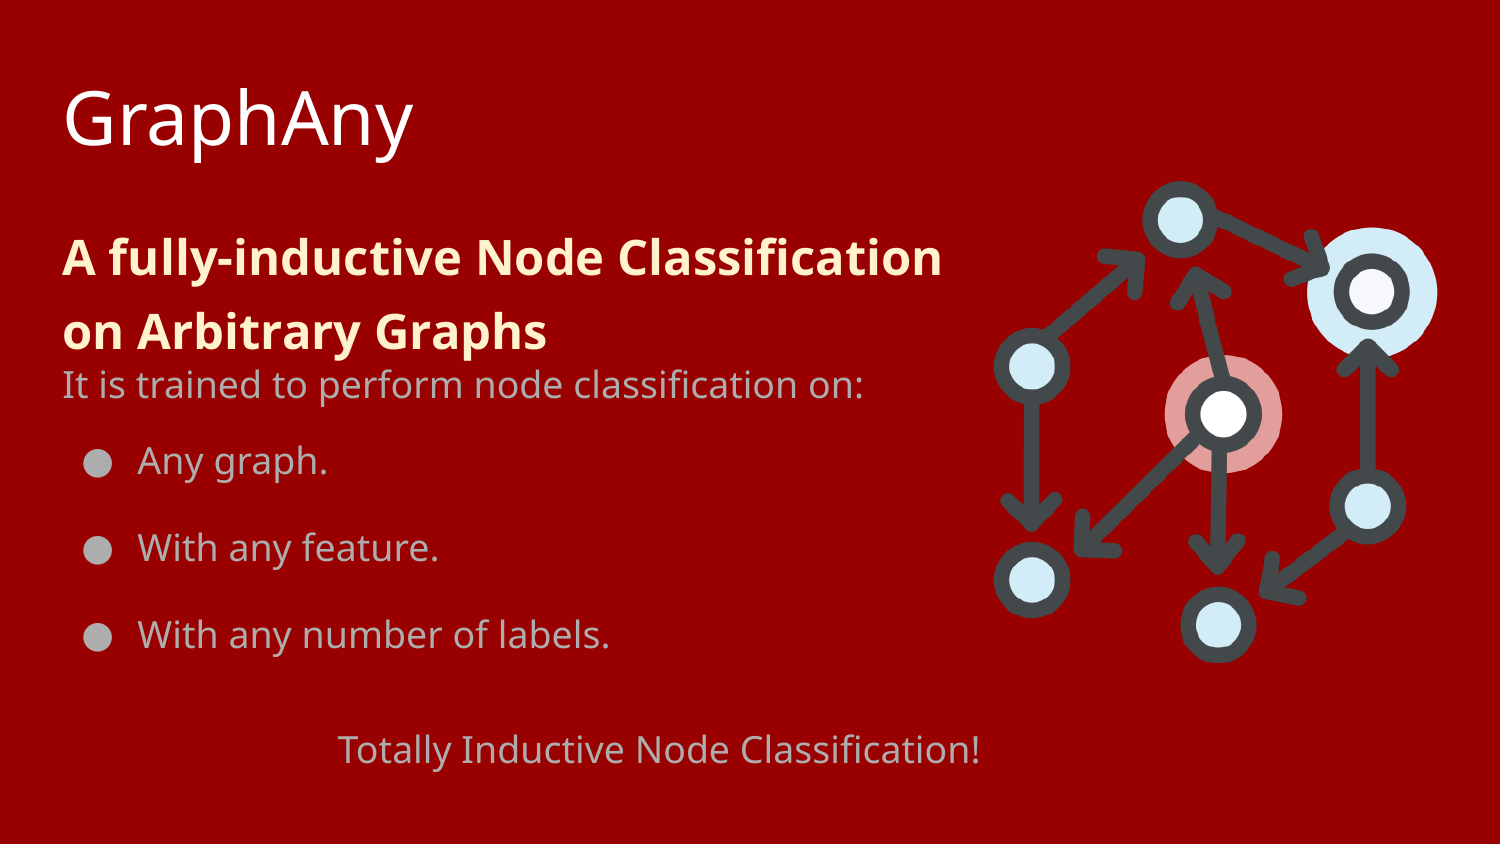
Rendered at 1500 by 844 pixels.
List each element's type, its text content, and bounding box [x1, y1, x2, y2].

title GraphAny [47, 55, 498, 196]
text_box Any graph. [47, 421, 969, 497]
text_box With any number of labels. [47, 595, 973, 671]
text_box It is trained to perform node classification on: [47, 346, 969, 421]
picture [974, 180, 1457, 663]
text_box With any feature. [47, 508, 969, 584]
text_box Totally Inductive Node Classification! [322, 711, 1121, 787]
list A fully-inductive Node Classification on Arbitrary Graphs [47, 196, 969, 346]
